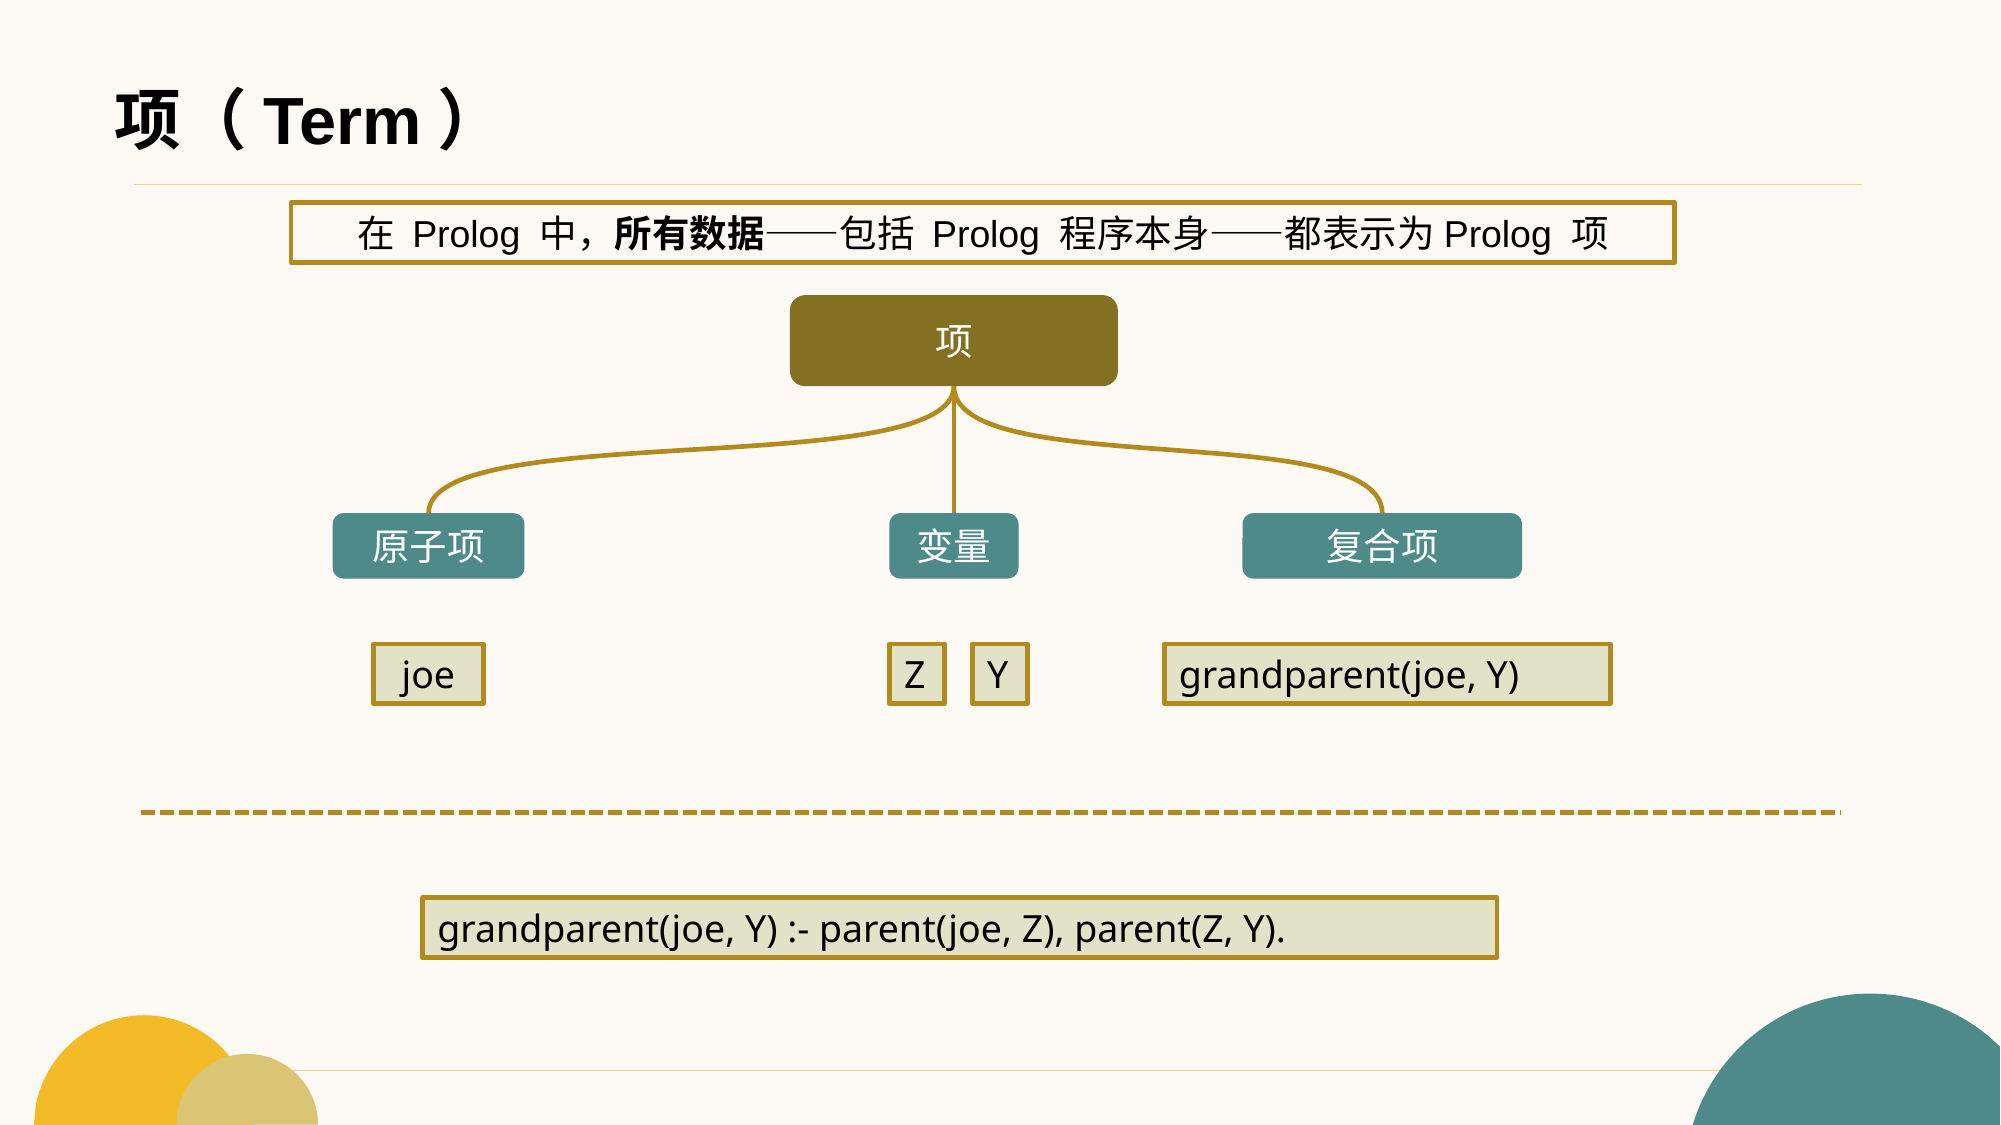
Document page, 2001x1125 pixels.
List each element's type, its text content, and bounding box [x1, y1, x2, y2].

text_box Y [972, 643, 1028, 704]
text_box joe [373, 643, 484, 704]
title 项（Term） [114, 59, 1886, 178]
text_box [1104, 235, 1232, 664]
text_box grandparent(joe, Y) [1164, 643, 1611, 704]
text_box 项 [788, 294, 1104, 388]
text_box 在 Prolog 中，所有数据——包括 Prolog 程序本身——都表示为Prolog 项 [755, 202, 1675, 263]
text_box 复合项 [1241, 512, 1524, 580]
text_box 在 Prolog 中，所有数据——包括 Prolog 程序本身——都表示为Prolog 项 [291, 202, 627, 263]
text_box 变量 [888, 512, 1020, 580]
text_box Z [889, 643, 945, 704]
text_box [627, 186, 755, 713]
text_box 原子项 [331, 512, 526, 580]
text_box grandparent(joe, Y) :- parent(joe, Z), parent(Z, Y). [422, 897, 1498, 958]
